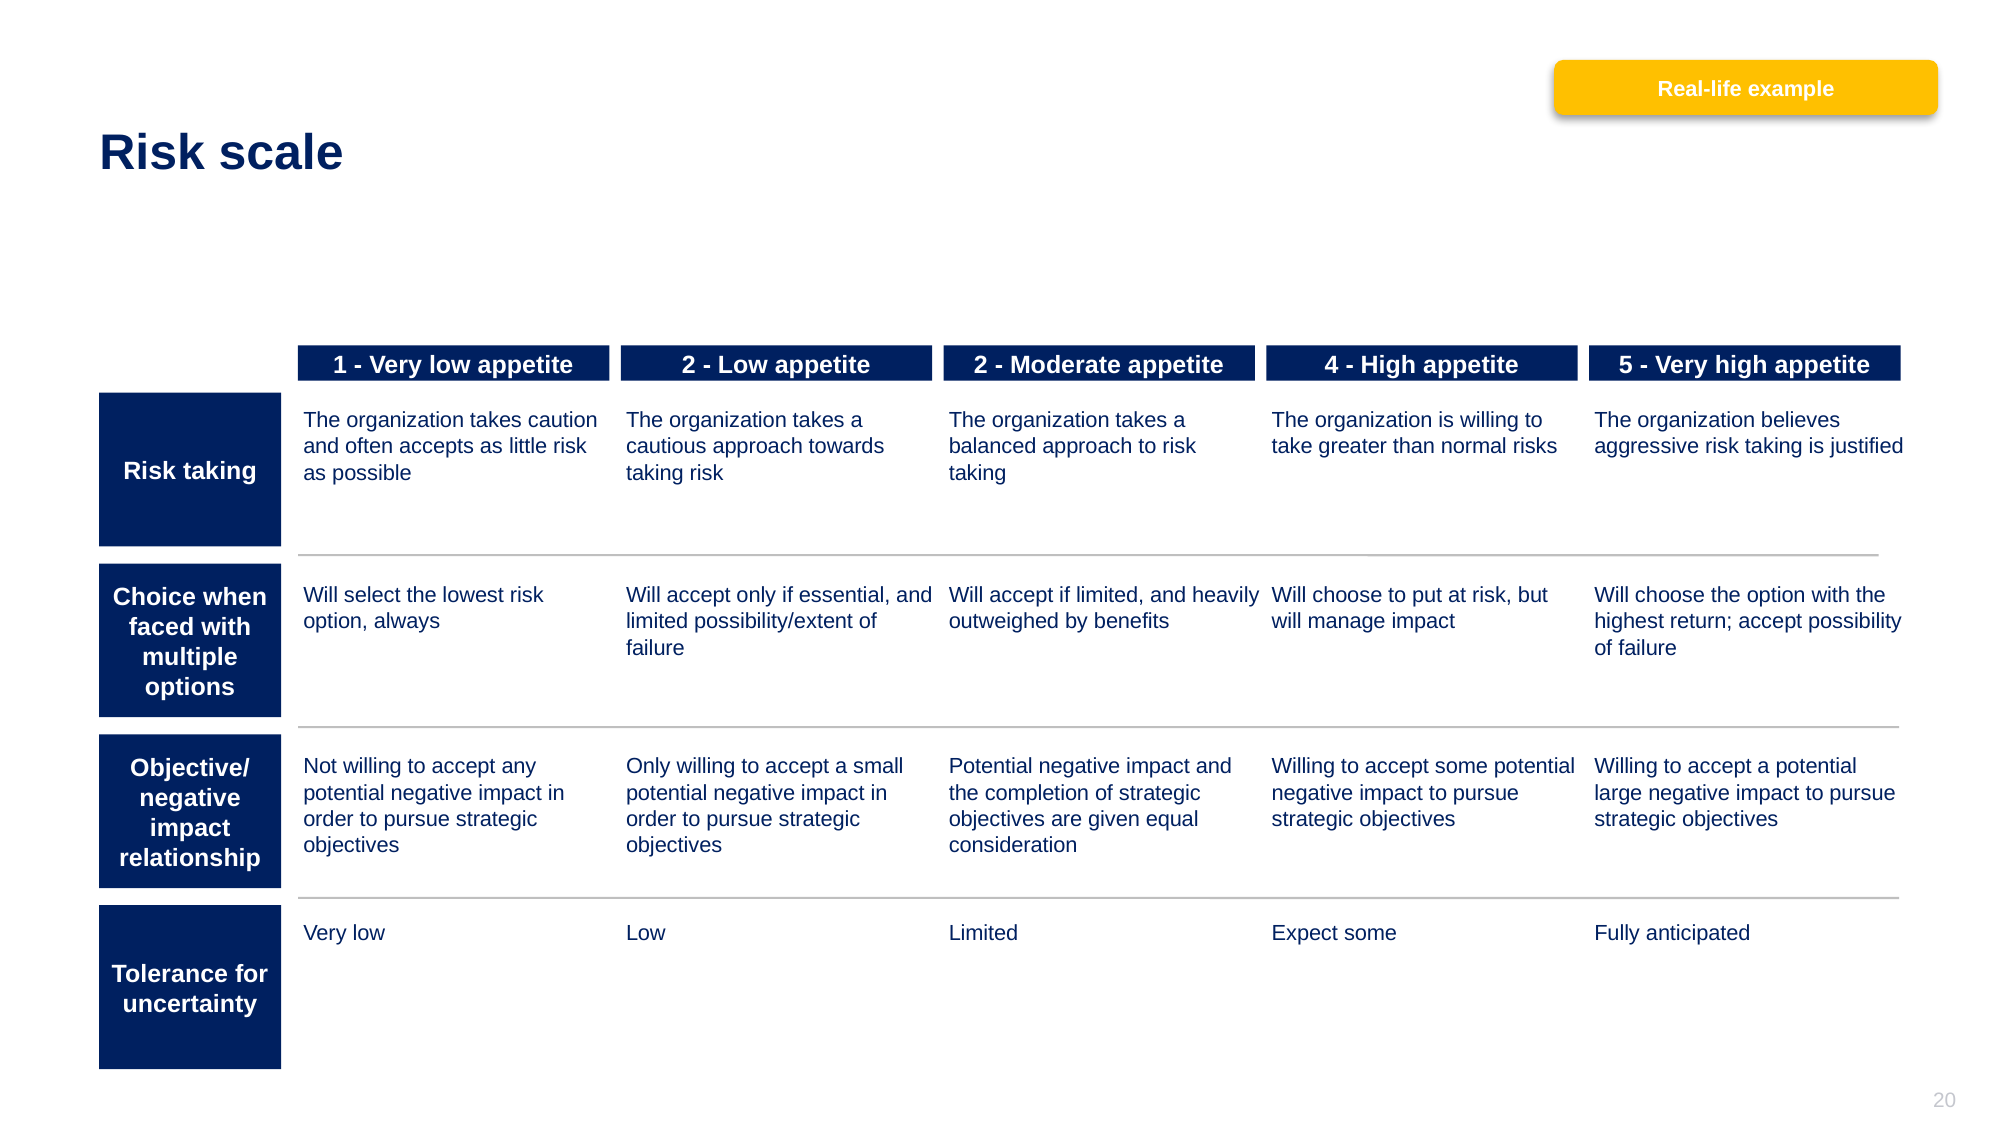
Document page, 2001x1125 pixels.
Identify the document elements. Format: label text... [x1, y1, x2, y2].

text_box Real-life example [1553, 58, 1940, 117]
text_box Choice when faced with multiple options [99, 563, 282, 718]
text_box The organization takes a cautious approach towards taking risk [626, 405, 938, 485]
title Risk scale [84, 59, 1901, 239]
text_box Willing to accept some potential negative impact to pursue strategic objectives [1271, 752, 1583, 831]
text_box Limited [948, 918, 1261, 945]
text_box Will choose the option with the highest return; accept possibility of failure [1594, 580, 1906, 660]
text_box Risk taking [99, 392, 282, 547]
text_box Will choose to put at risk, but will manage impact [1271, 580, 1583, 634]
text_box Not willing to accept any potential negative impact in order to pursue strategic objectives [303, 752, 615, 858]
text_box 5 - Very high appetite [1589, 345, 1901, 381]
text_box The organization takes a balanced approach to risk taking [948, 405, 1261, 485]
text_box Willing to accept a potential large negative impact to pursue strategic objectives [1594, 752, 1906, 831]
text_box Objective/negative impact relationship [99, 734, 282, 889]
text_box Low [626, 918, 938, 945]
text_box The organization believes aggressive risk taking is justified [1594, 405, 1906, 459]
slide_number 20 [1506, 1088, 1957, 1119]
text_box Very low [303, 918, 615, 945]
text_box 4 - High appetite [1266, 345, 1578, 381]
text_box Will accept only if essential, and limited possibility/extent of failure [626, 580, 938, 660]
text_box 2 - Moderate appetite [943, 345, 1255, 381]
text_box 1 - Very low appetite [297, 345, 610, 381]
text_box Tolerance for uncertainty [99, 905, 282, 1070]
text_box Will accept if limited, and heavily outweighed by benefits [948, 580, 1261, 634]
text_box Potential negative impact and the completion of strategic objectives are given equal consideration [948, 752, 1261, 858]
text_box Fully anticipated [1594, 918, 1906, 945]
text_box 2 - Low appetite [620, 345, 933, 381]
text_box Only willing to accept a small potential negative impact in order to pursue strategic objectives [626, 752, 938, 858]
text_box Expect some [1271, 918, 1583, 945]
text_box The organization is willing to take greater than normal risks [1271, 405, 1583, 459]
text_box Will select the lowest risk option, always [303, 580, 615, 634]
text_box The organization takes caution and often accepts as little risk as possible [303, 405, 615, 485]
